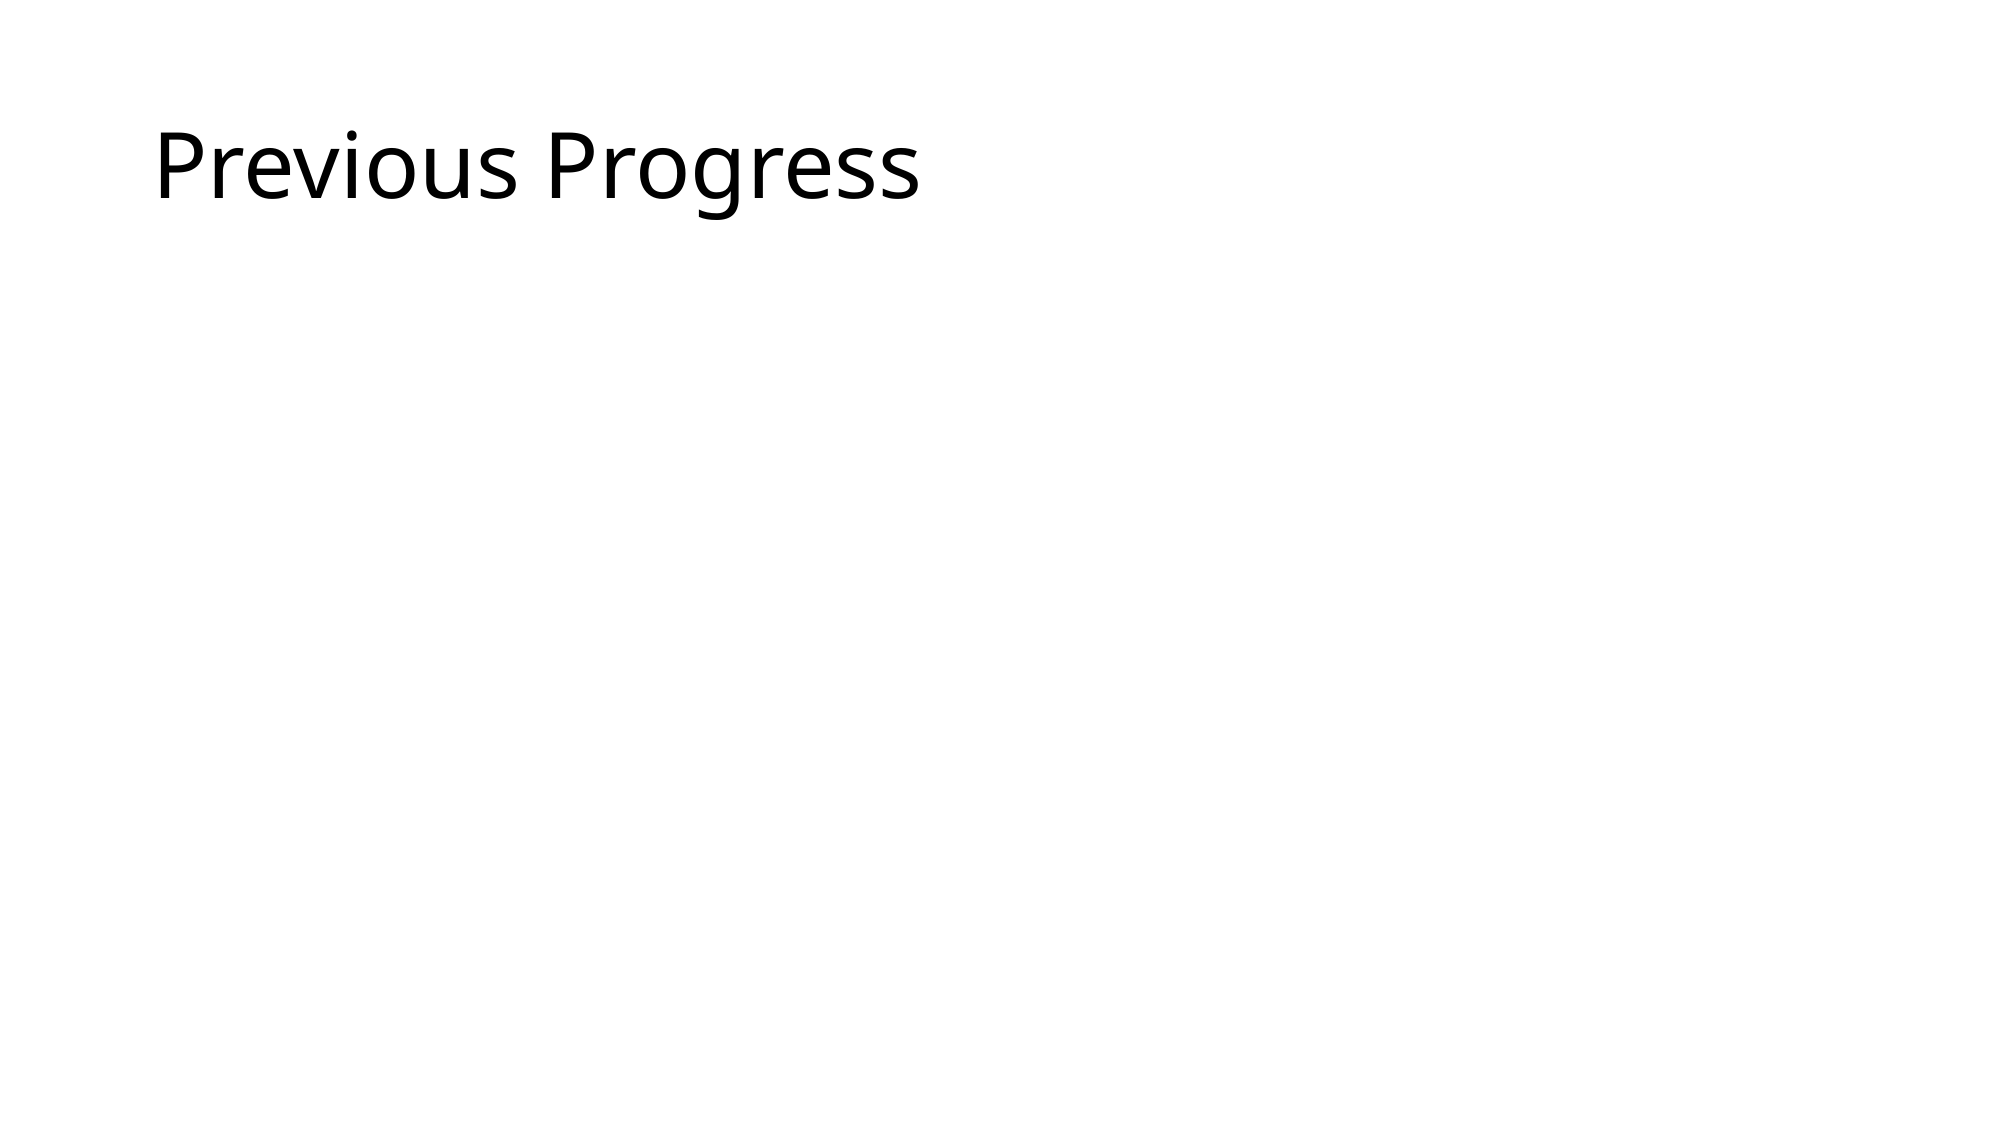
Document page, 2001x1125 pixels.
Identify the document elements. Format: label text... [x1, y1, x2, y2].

title Previous Progress [137, 59, 1863, 278]
